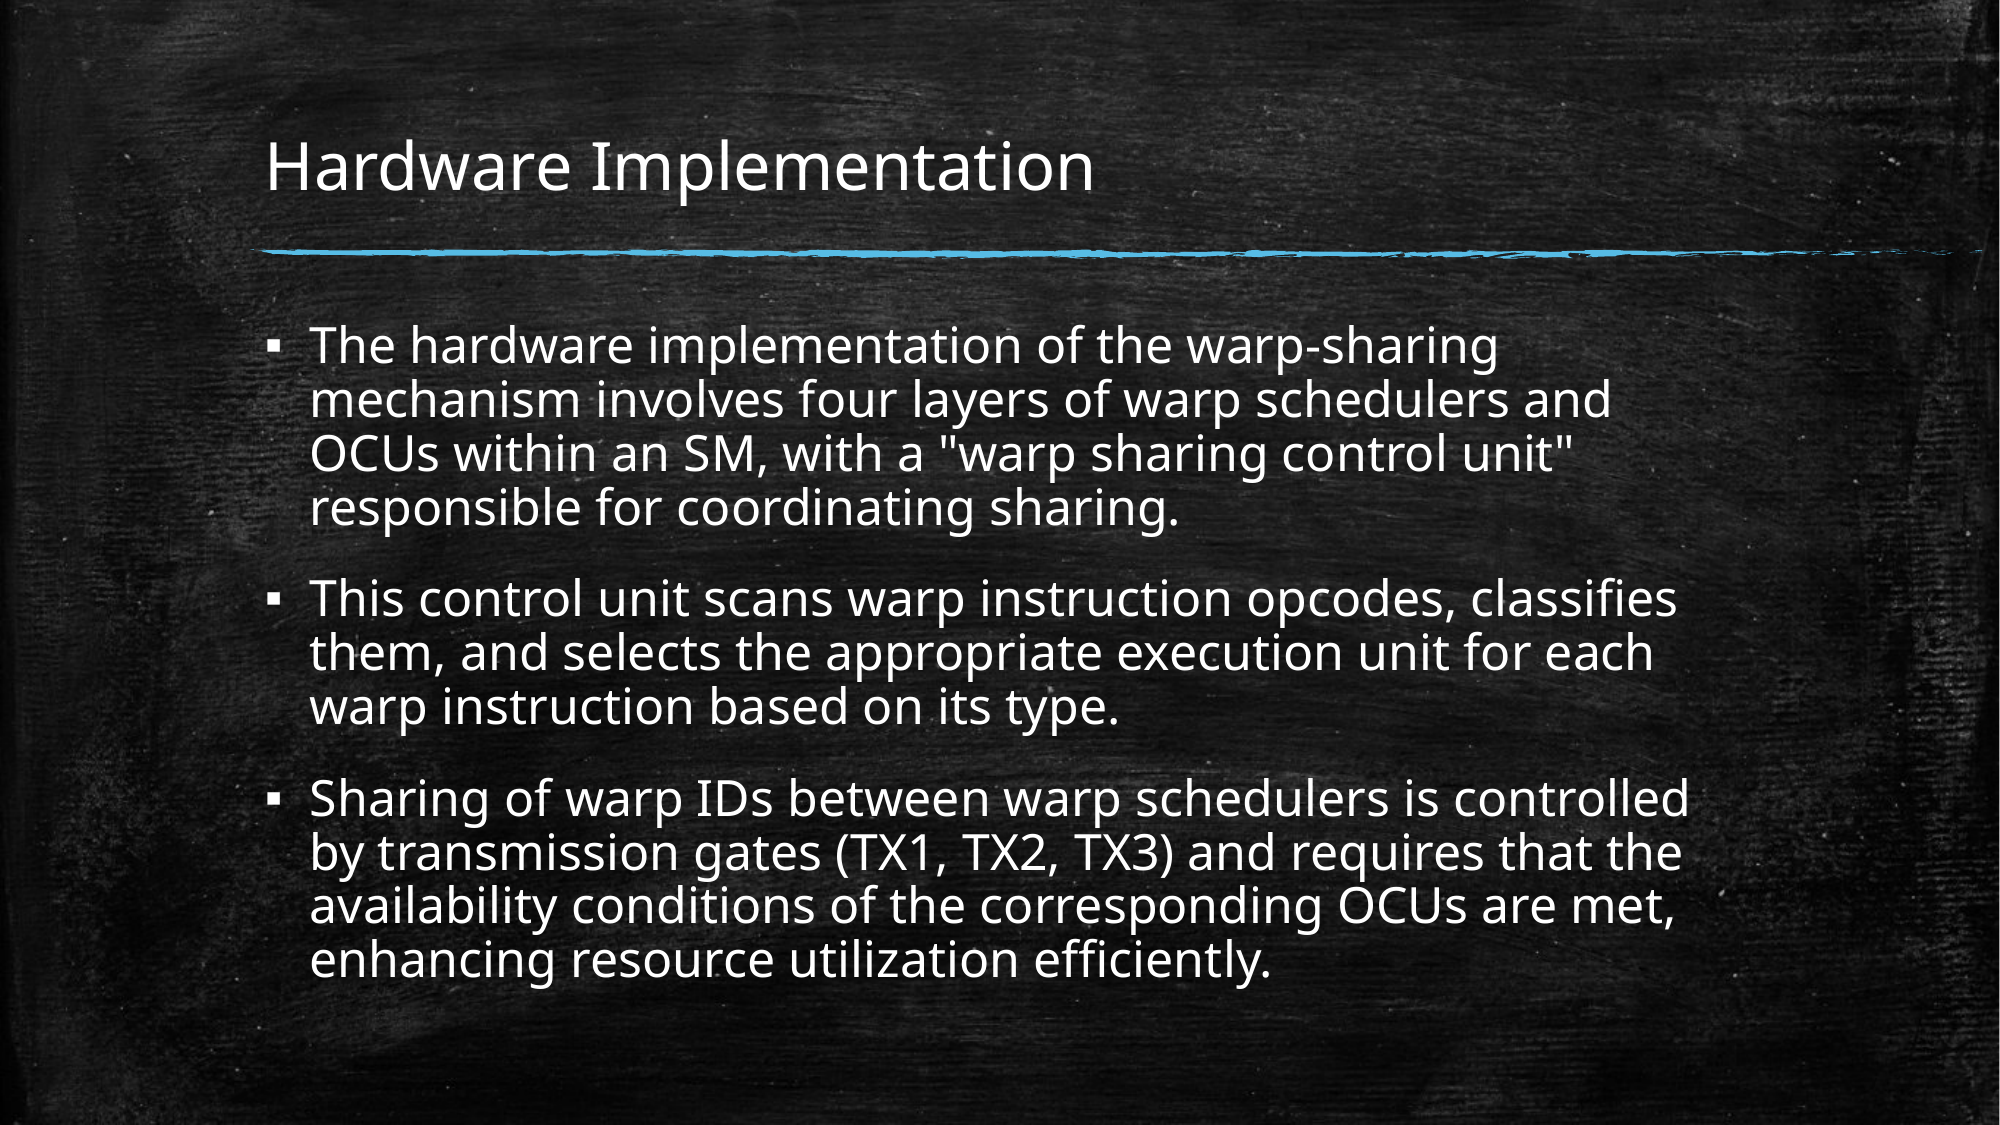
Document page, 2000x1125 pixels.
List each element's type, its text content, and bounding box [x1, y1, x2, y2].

list The hardware implementation of the warp-sharing mechanism involves four layers of warp schedulers and OCUs within an SM, with a "warp sharing control unit" responsible for coordinating sharing. This control unit scans warp instruction opcodes, classifies them, and selects the appropriate execution unit for each warp instruction based on its type. Sharing of warp IDs between warp schedulers is controlled by transmission gates (TX1, TX2, TX3) and requires that the availability conditions of the corresponding OCUs are met, enhancing resource utilization efficiently. [249, 312, 1750, 1013]
title Hardware Implementation [249, 45, 1750, 213]
